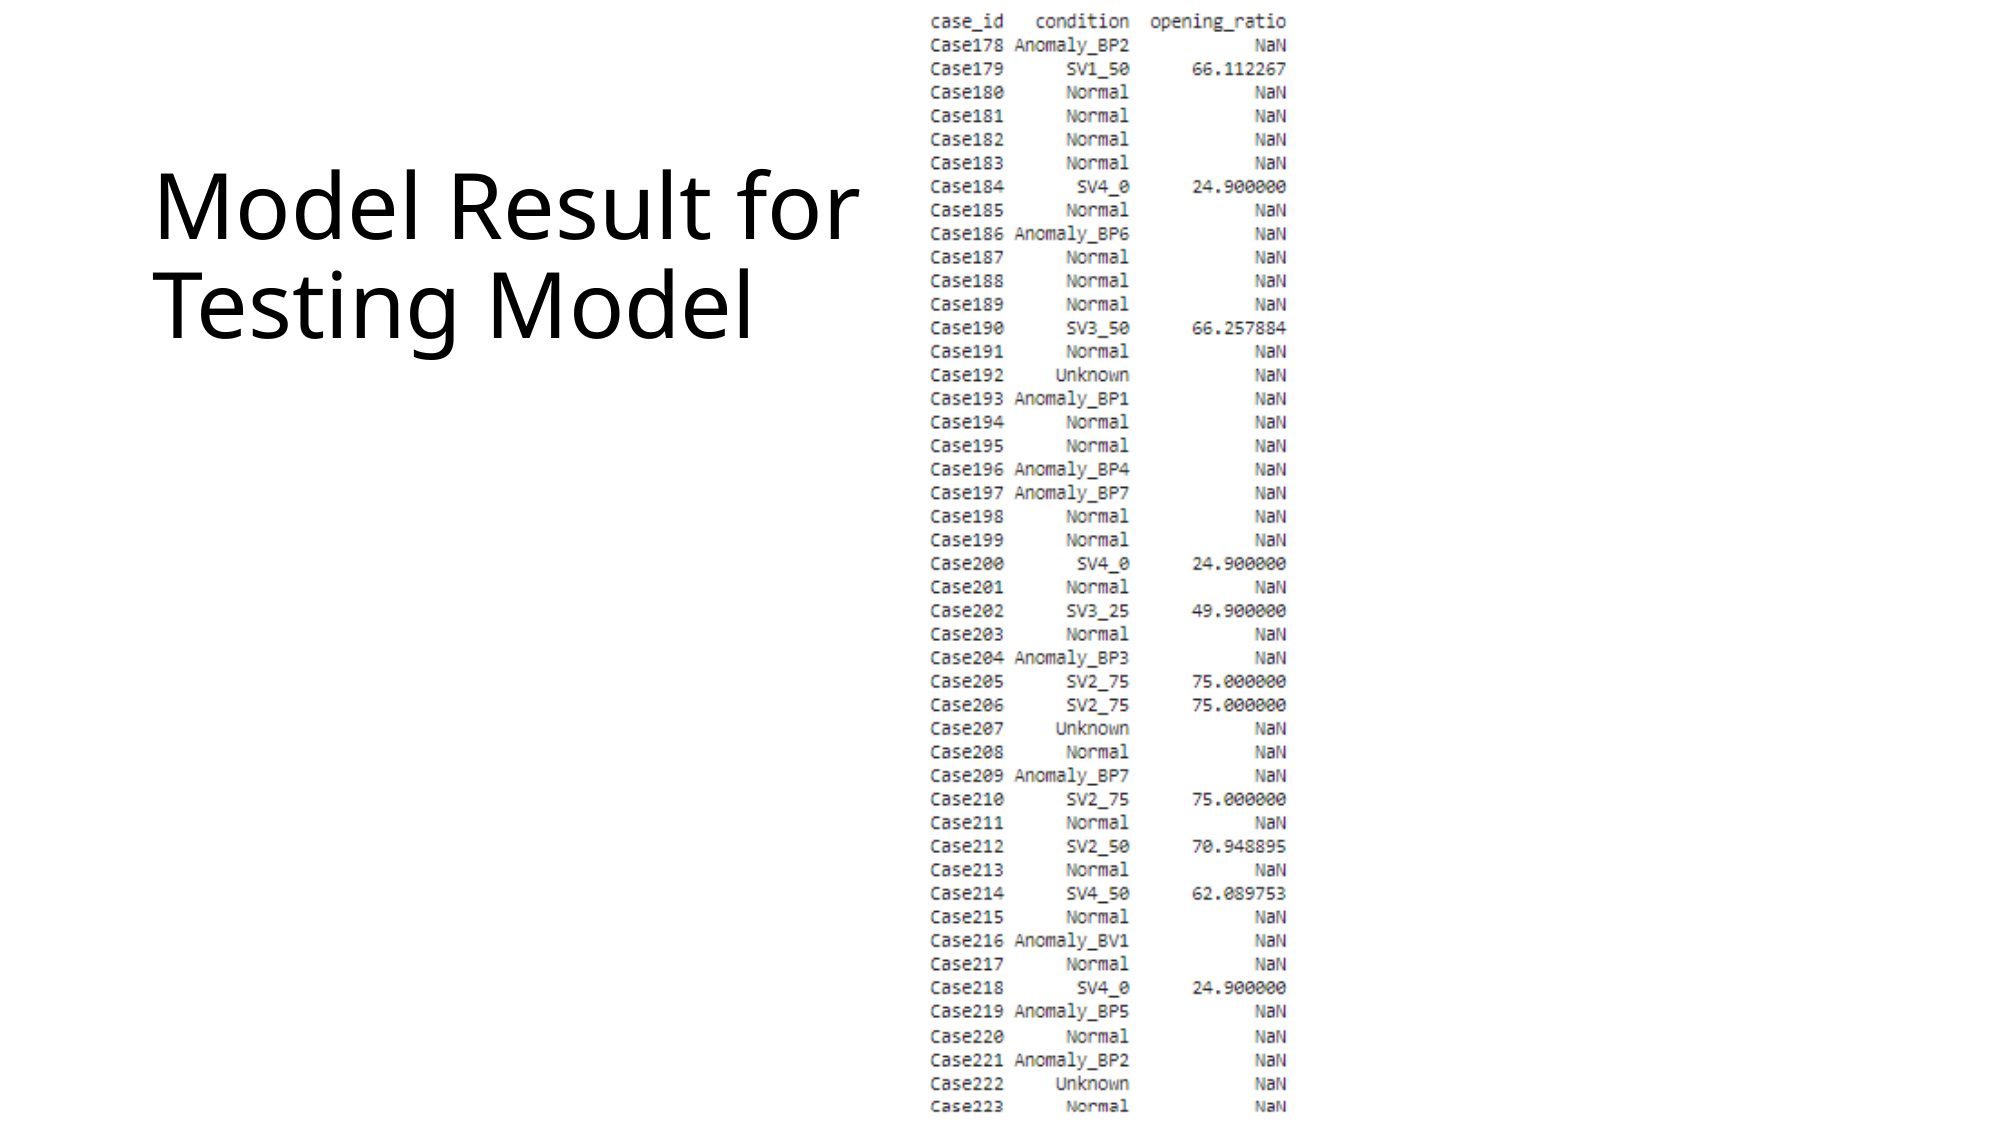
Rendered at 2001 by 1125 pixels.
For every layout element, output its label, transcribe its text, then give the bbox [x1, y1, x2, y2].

picture [930, 11, 1324, 1114]
title Model Result for Testing Model [137, 59, 894, 459]
